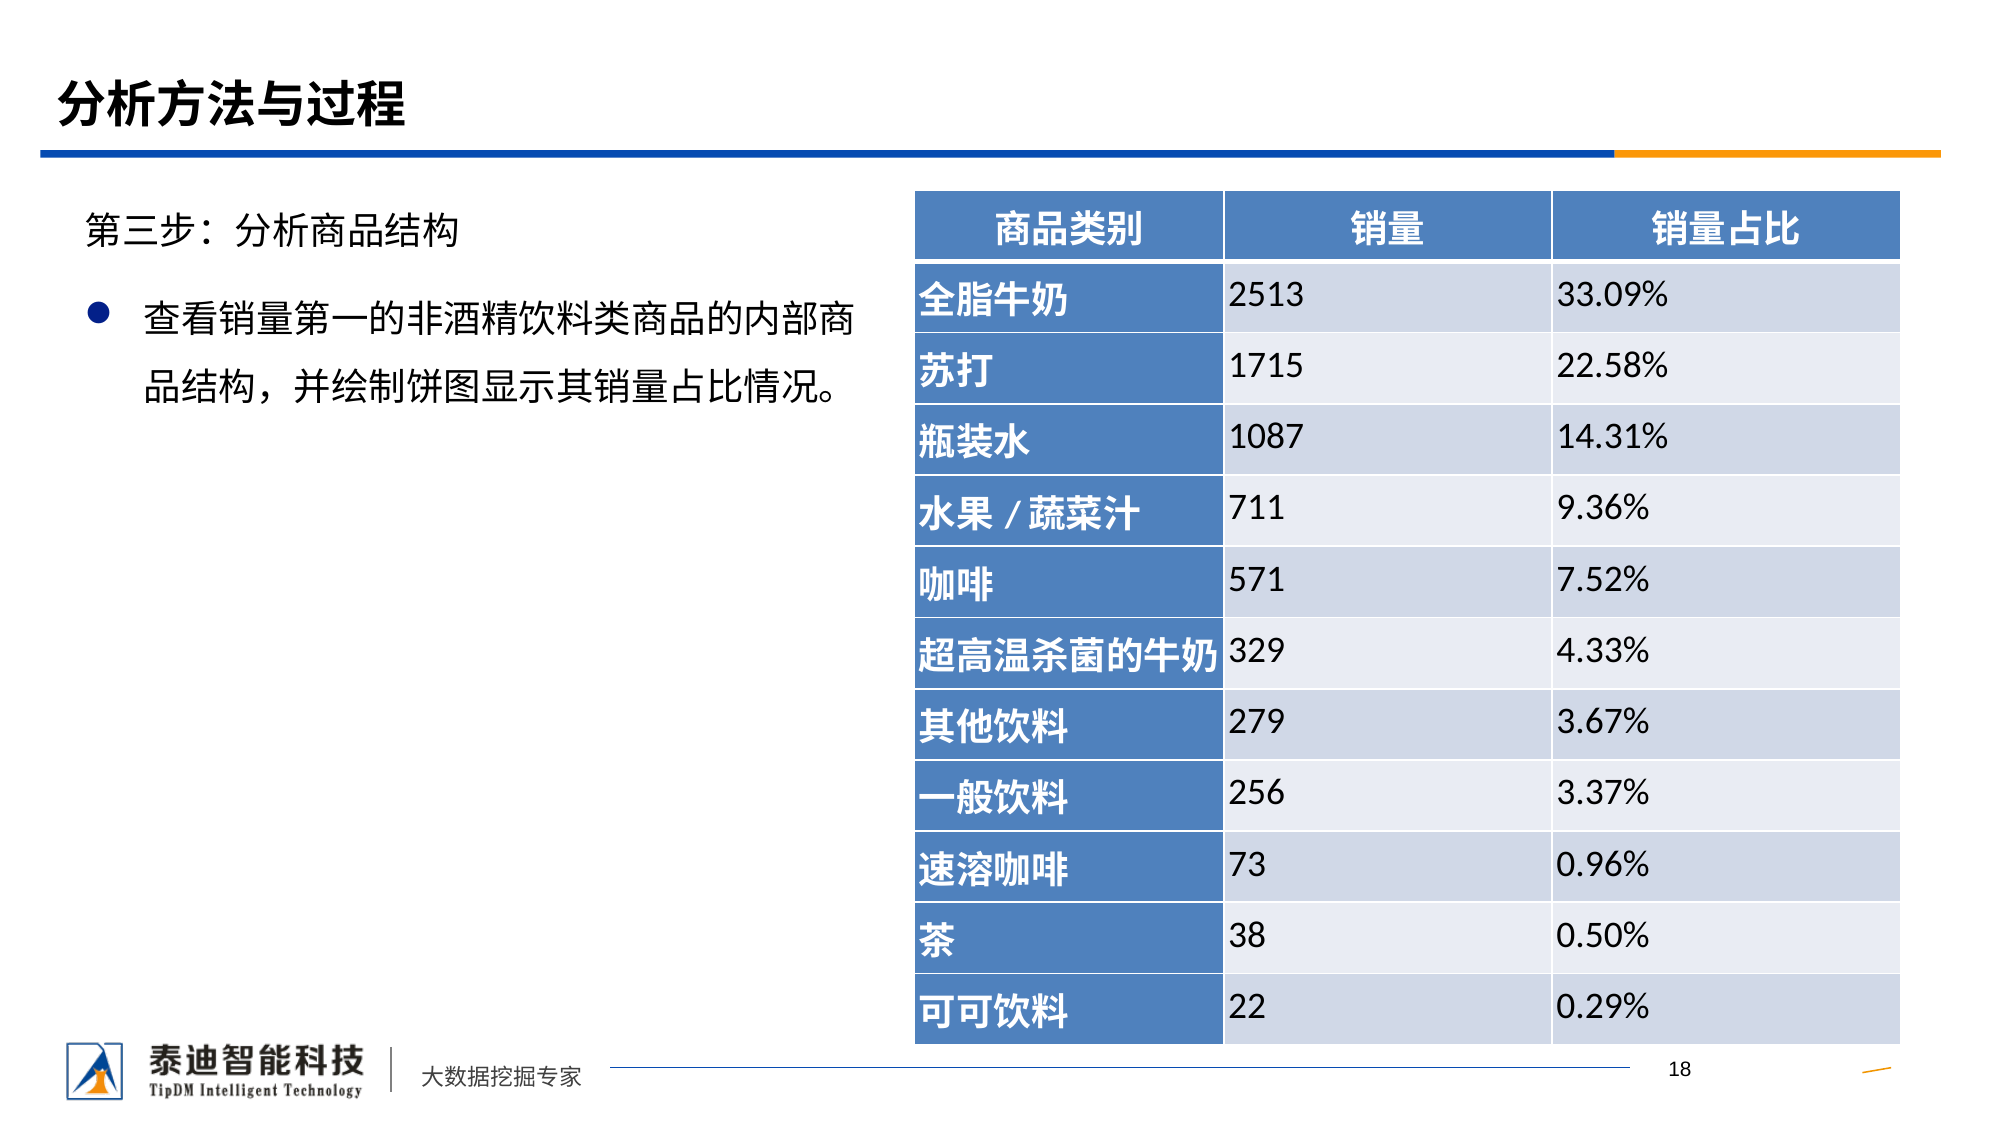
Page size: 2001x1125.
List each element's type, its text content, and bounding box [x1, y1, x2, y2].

table_cell 0.29% [1553, 974, 1900, 1044]
table_cell 茶 [915, 903, 1223, 973]
table_cell 其他饮料 [915, 690, 1223, 759]
table_cell 3.67% [1553, 690, 1900, 759]
table_cell 苏打 [915, 333, 1223, 403]
table_header 销量 [1225, 191, 1551, 259]
table_header 商品类别 [915, 191, 1223, 259]
table_cell 1087 [1225, 405, 1551, 474]
table_cell 4.33% [1553, 618, 1900, 688]
table_cell 超高温杀菌的牛奶 [915, 618, 1223, 688]
table_cell 1715 [1225, 333, 1551, 403]
table_cell 速溶咖啡 [915, 832, 1223, 901]
title 分析方法与过程 [41, 58, 1843, 146]
table_cell 14.31% [1553, 405, 1900, 474]
table_cell 可可饮料 [915, 974, 1223, 1044]
table_header 销量占比 [1553, 191, 1900, 259]
table_cell 256 [1225, 761, 1551, 830]
table_cell 0.50% [1553, 903, 1900, 973]
table_cell 0.96% [1553, 832, 1900, 901]
list 第三步：分析商品结构 查看销量第一的非酒精饮料类商品的内部商品结构，并绘制饼图显示其销量占比情况。 [69, 176, 901, 1005]
table_cell 571 [1225, 547, 1551, 617]
table_cell 3.37% [1553, 761, 1900, 830]
table_cell 2513 [1225, 264, 1551, 332]
table_cell 22.58% [1553, 333, 1900, 403]
table_cell 水果/蔬菜汁 [915, 476, 1223, 545]
table_cell 38 [1225, 903, 1551, 973]
picture [62, 1028, 368, 1107]
table_cell 一般饮料 [915, 761, 1223, 830]
table_cell 7.52% [1553, 547, 1900, 617]
table_cell 瓶装水 [915, 405, 1223, 474]
table_cell 711 [1225, 476, 1551, 545]
table_cell 咖啡 [915, 547, 1223, 617]
table_cell 全脂牛奶 [915, 264, 1223, 332]
table_cell 279 [1225, 690, 1551, 759]
table_cell 22 [1225, 974, 1551, 1044]
table_cell 33.09% [1553, 264, 1900, 332]
table_cell 73 [1225, 832, 1551, 901]
table_cell 329 [1225, 618, 1551, 688]
table_cell 9.36% [1553, 476, 1900, 545]
